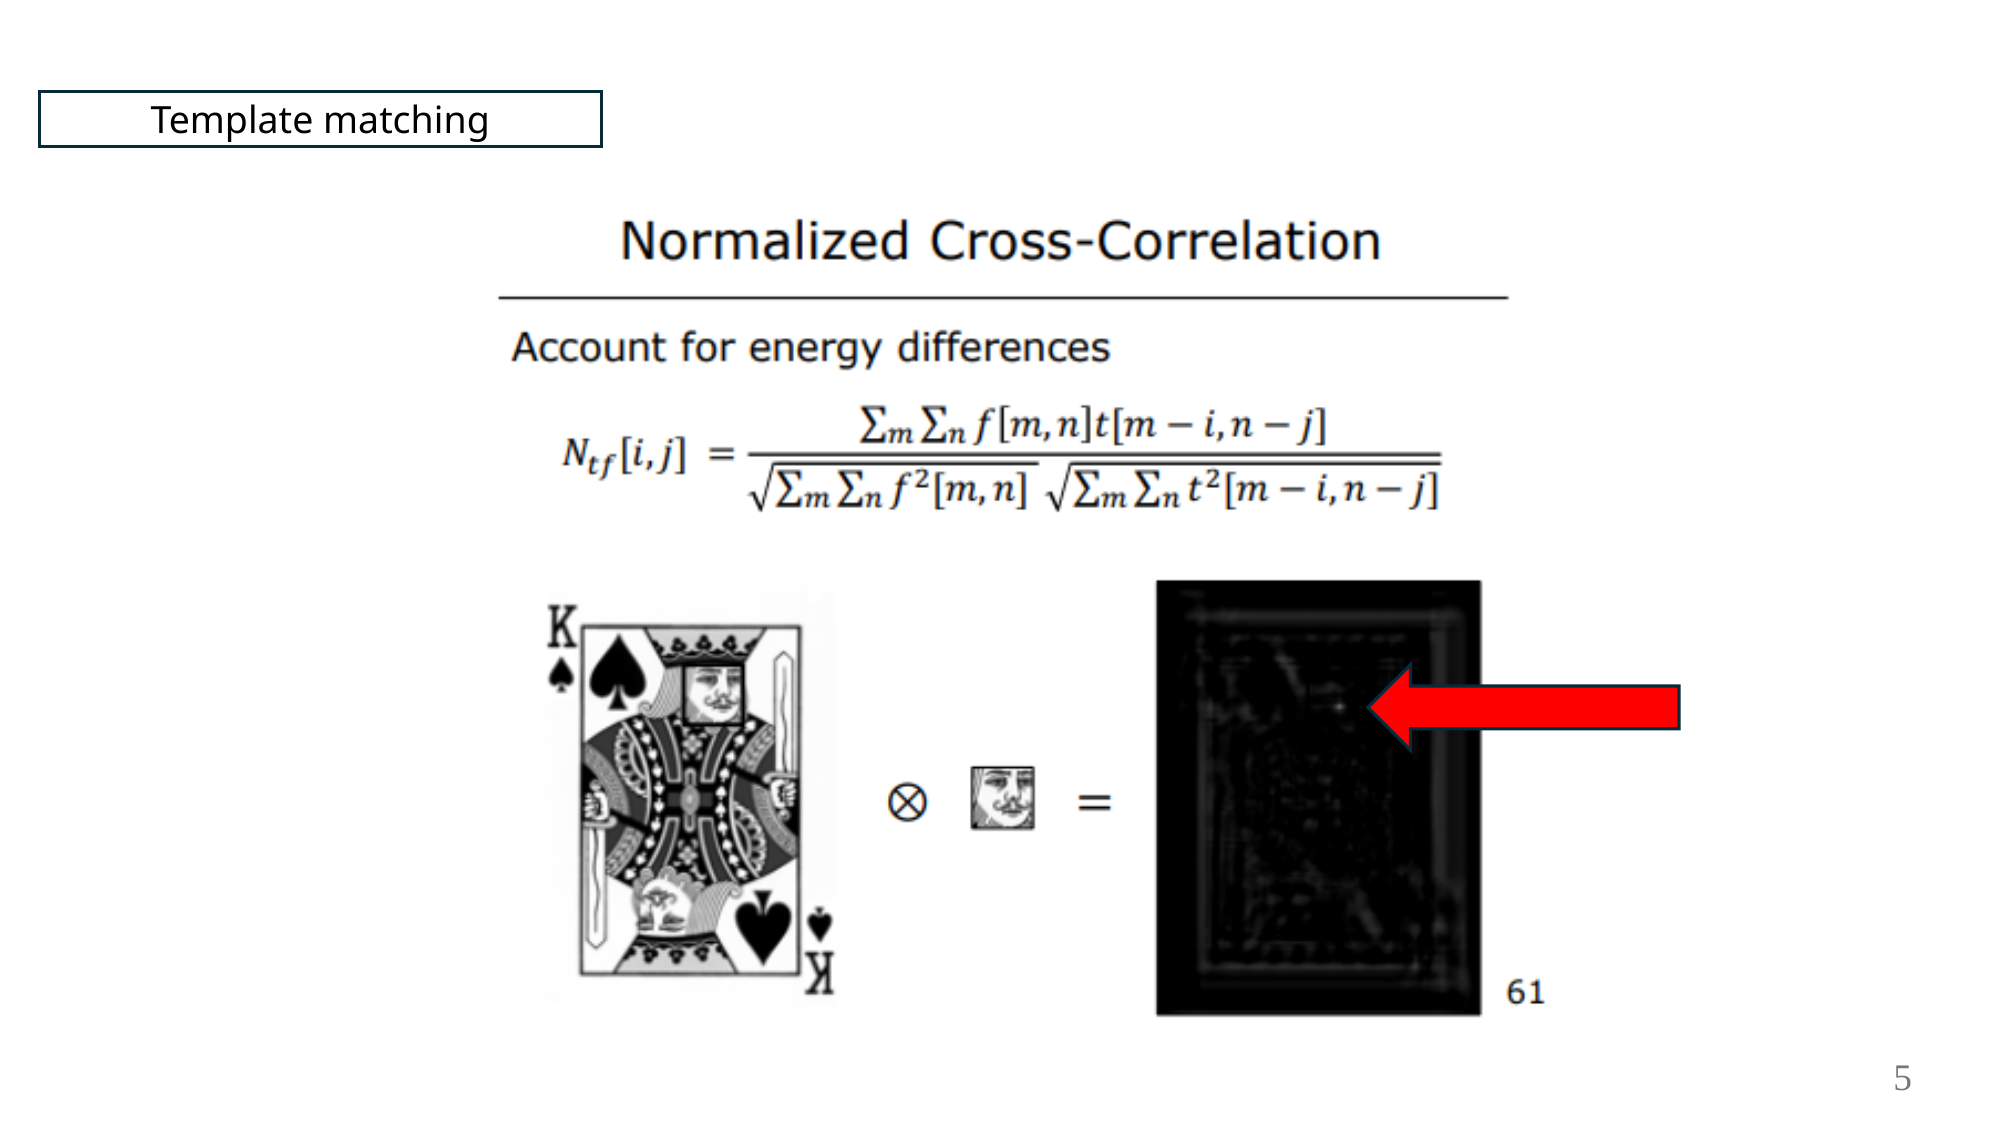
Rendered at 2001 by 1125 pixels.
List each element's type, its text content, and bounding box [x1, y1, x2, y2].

picture [443, 179, 1557, 1025]
slide_number 5 [1477, 1045, 1928, 1106]
text_box [1557, 684, 1681, 731]
text_box Template matching [38, 90, 603, 148]
